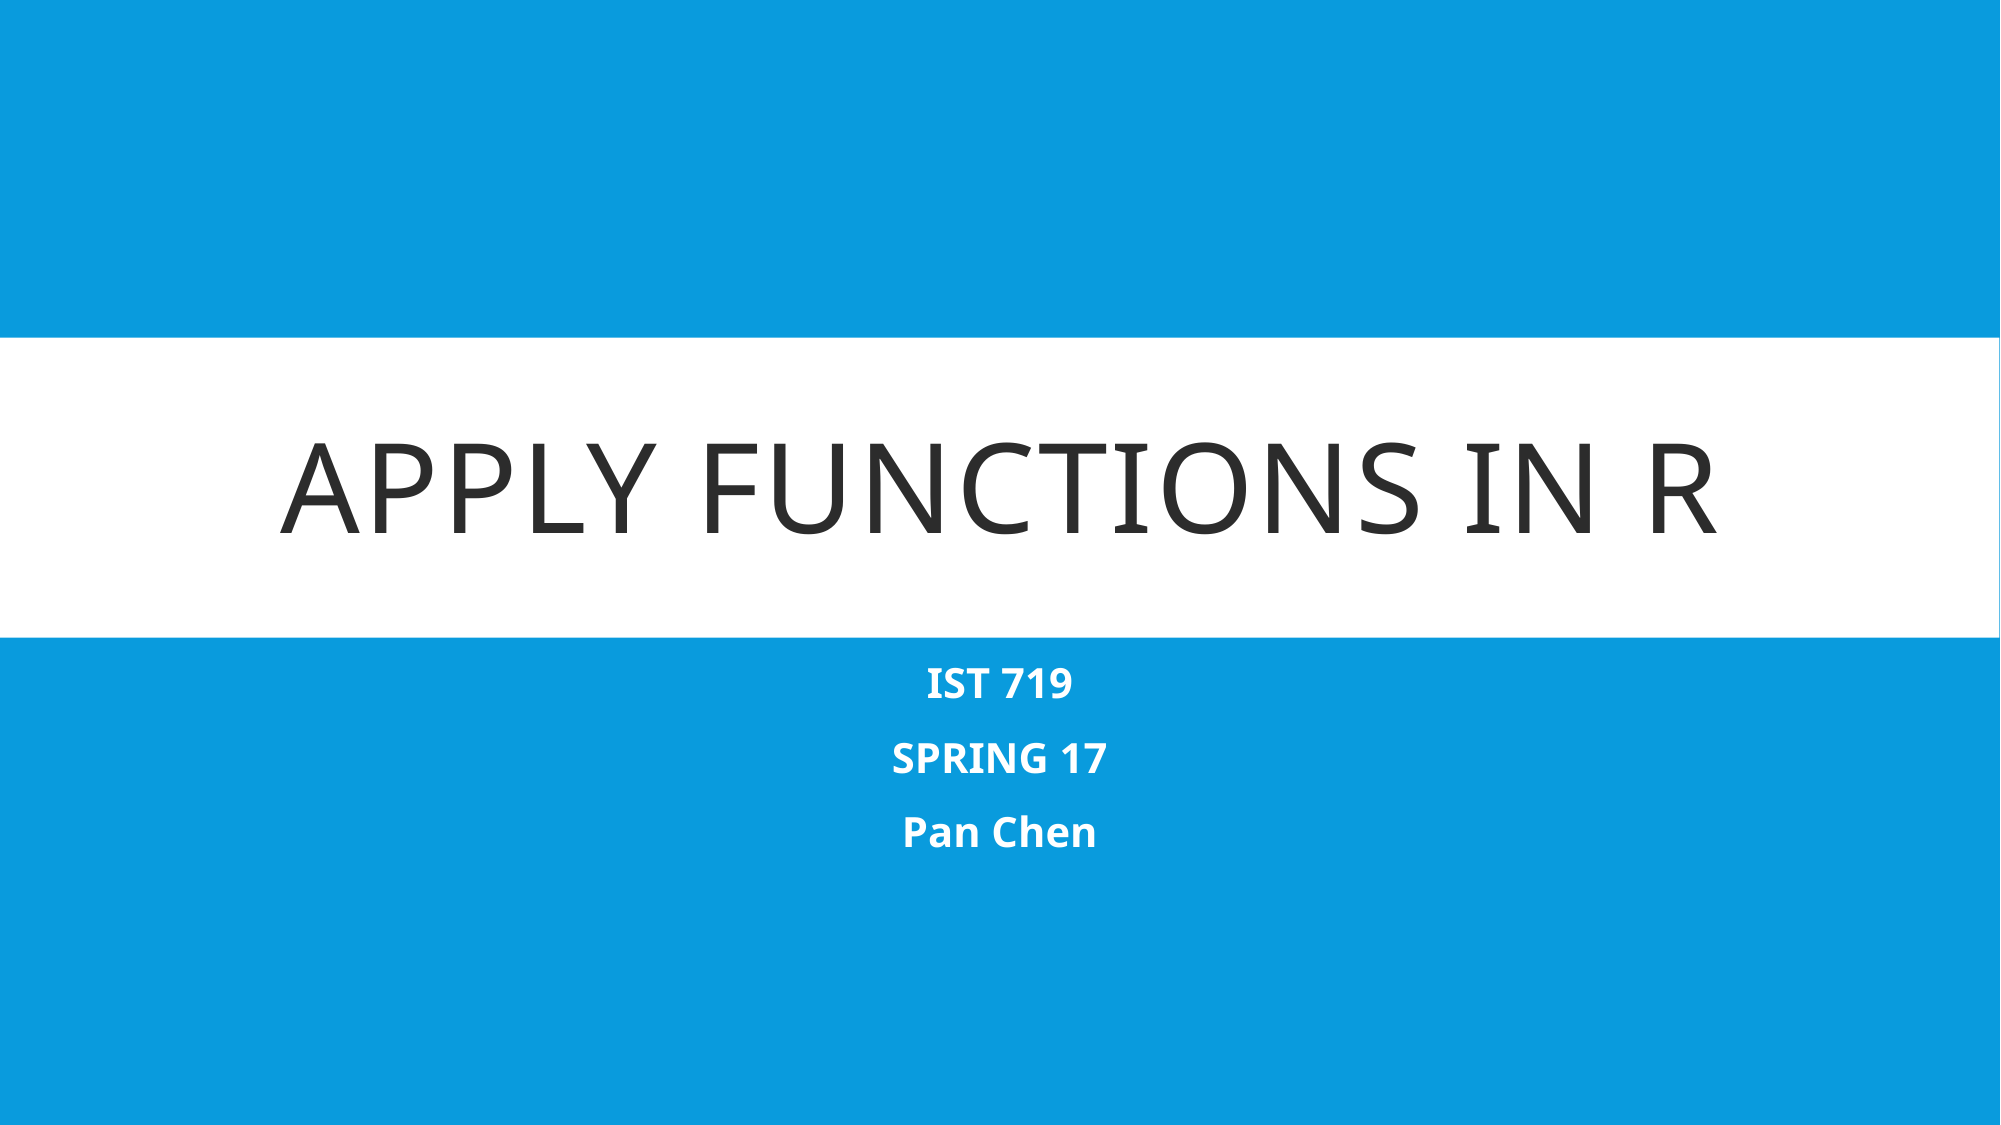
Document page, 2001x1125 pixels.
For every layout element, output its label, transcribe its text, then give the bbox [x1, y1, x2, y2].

subtitle IST 719 SPRING 17 Pan Chen [249, 655, 1750, 871]
title Apply functions in r [60, 355, 1942, 641]
